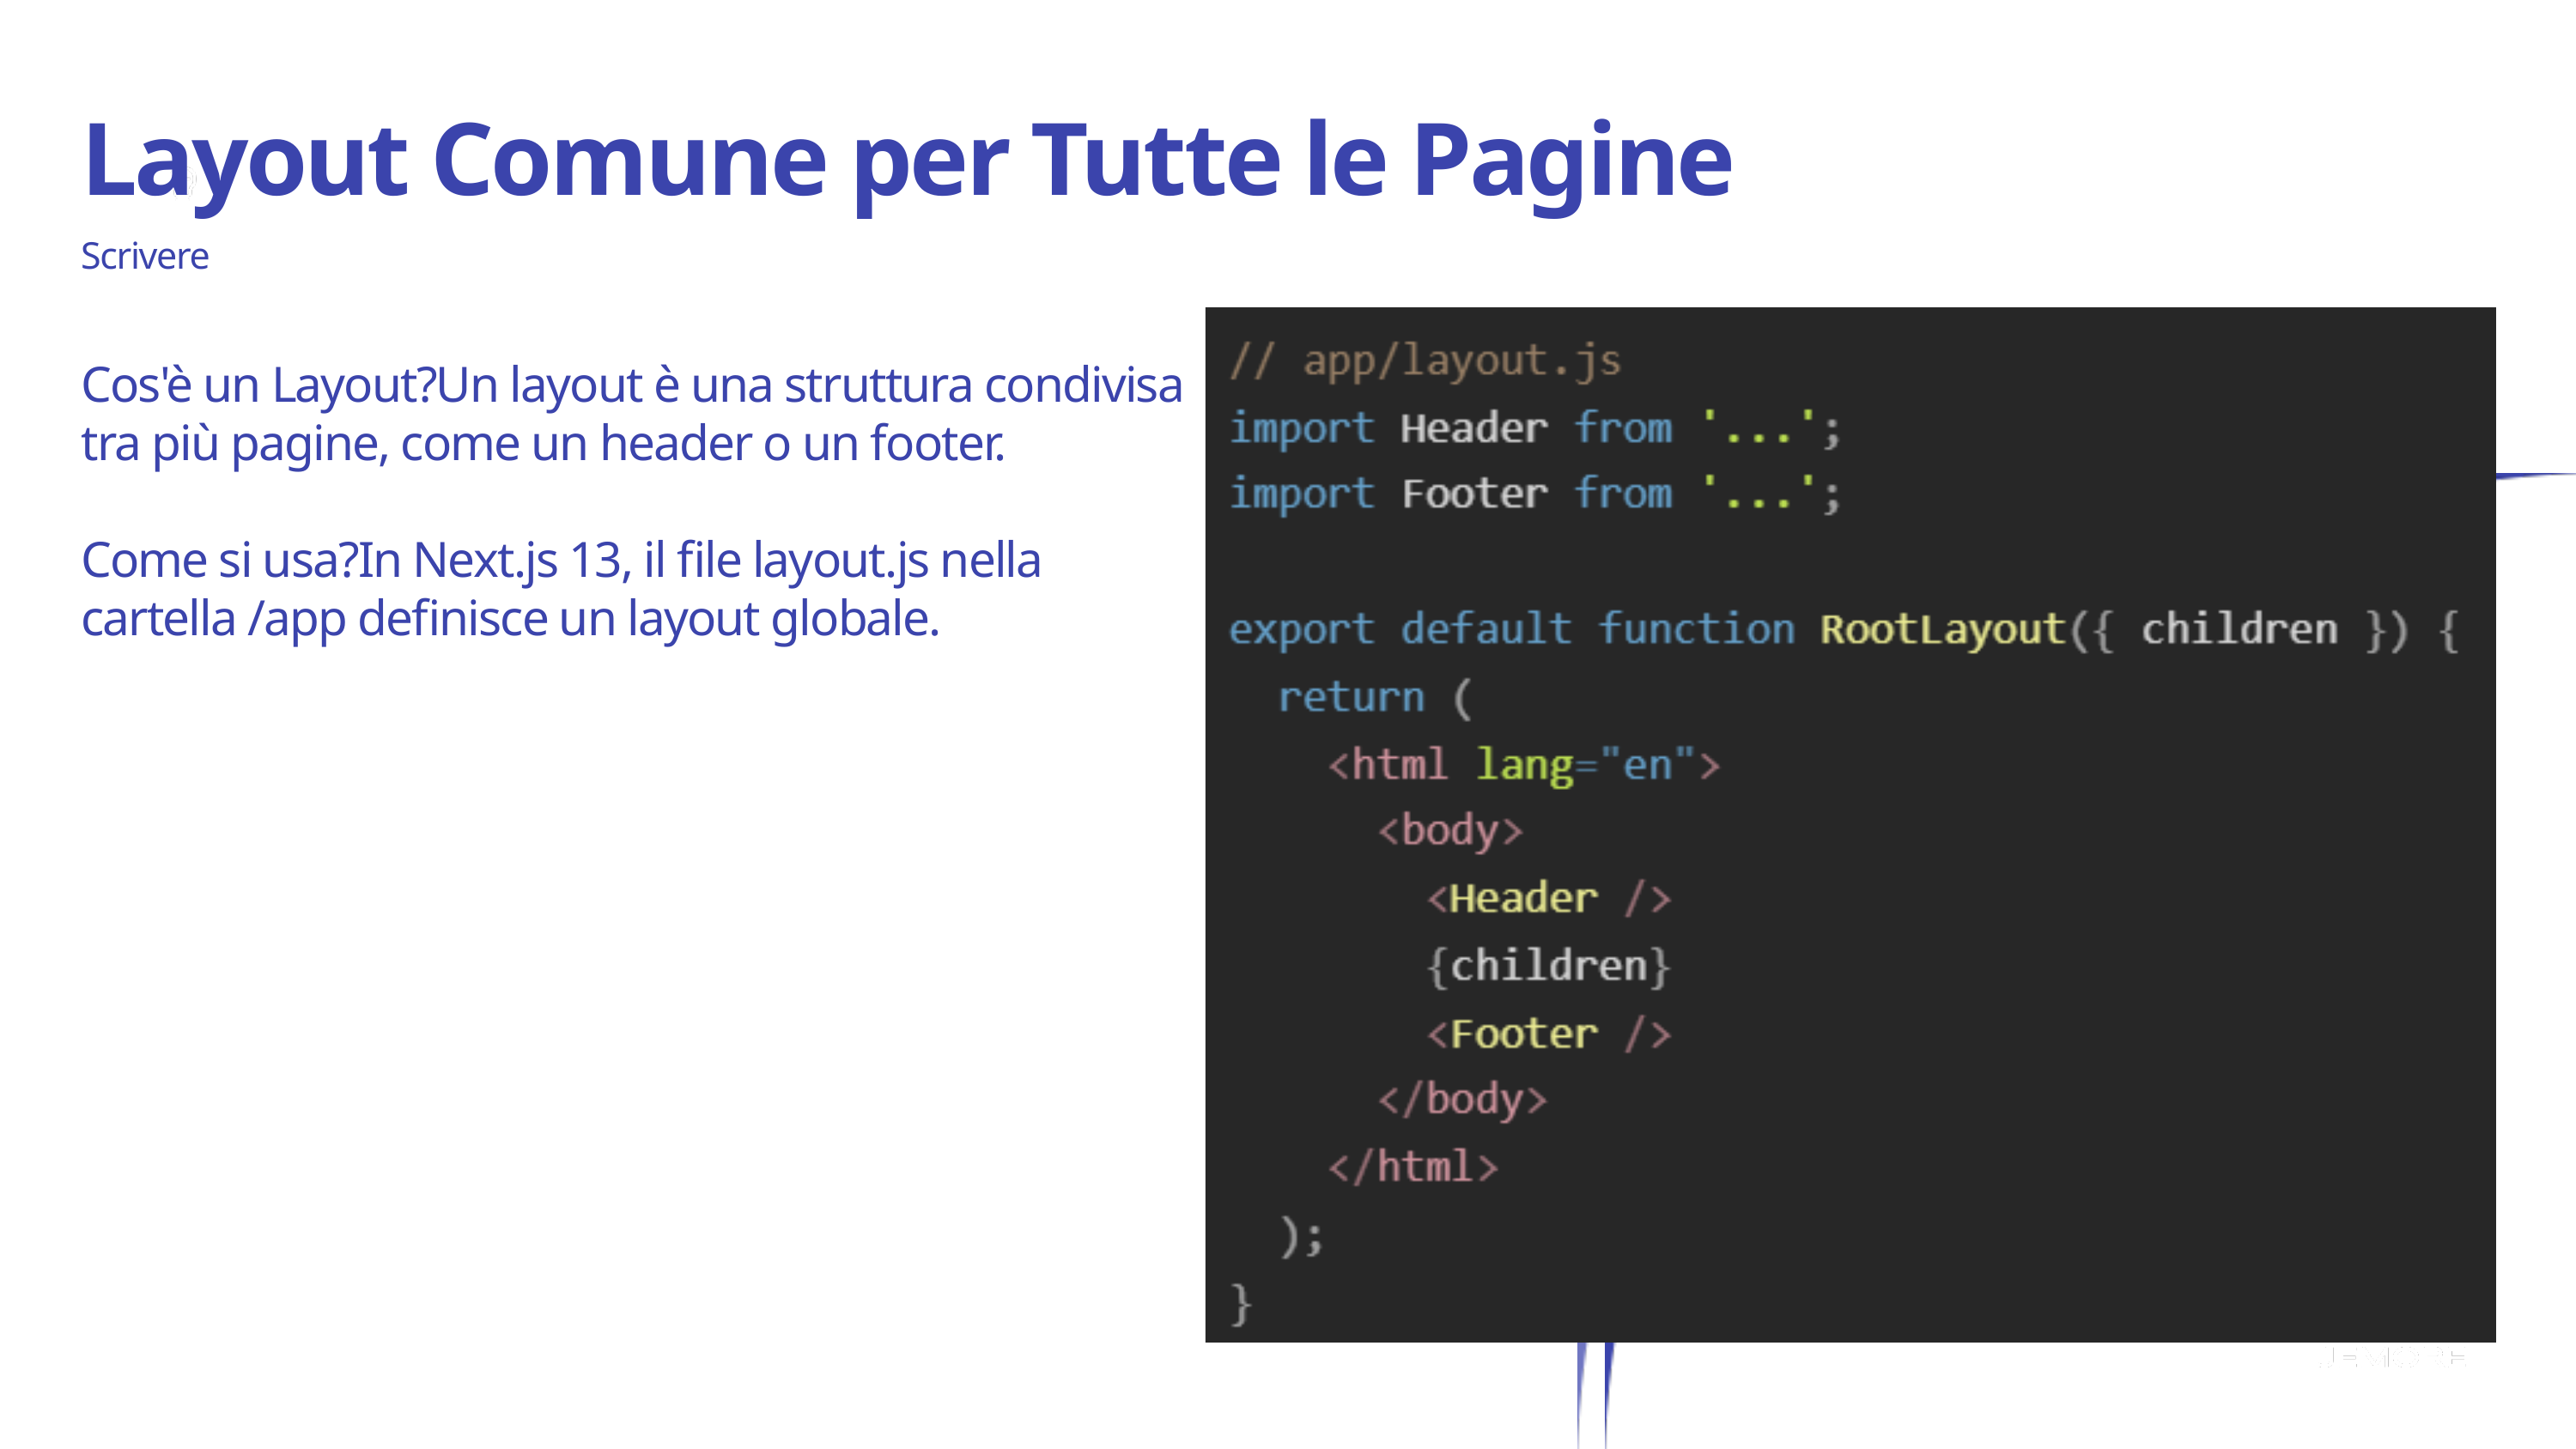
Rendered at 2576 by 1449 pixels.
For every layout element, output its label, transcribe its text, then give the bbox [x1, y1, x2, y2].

text_box [1205, 307, 2496, 1343]
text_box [81, 100, 1876, 270]
text_box Cos'è un Layout?Un layout è una struttura condivisa tra più pagine, come un header o un footer. Come si usa?In Next.js 13, il file layout.js nella cartella /app definisce un layout globale. [81, 354, 1206, 704]
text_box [1577, 473, 2576, 1449]
